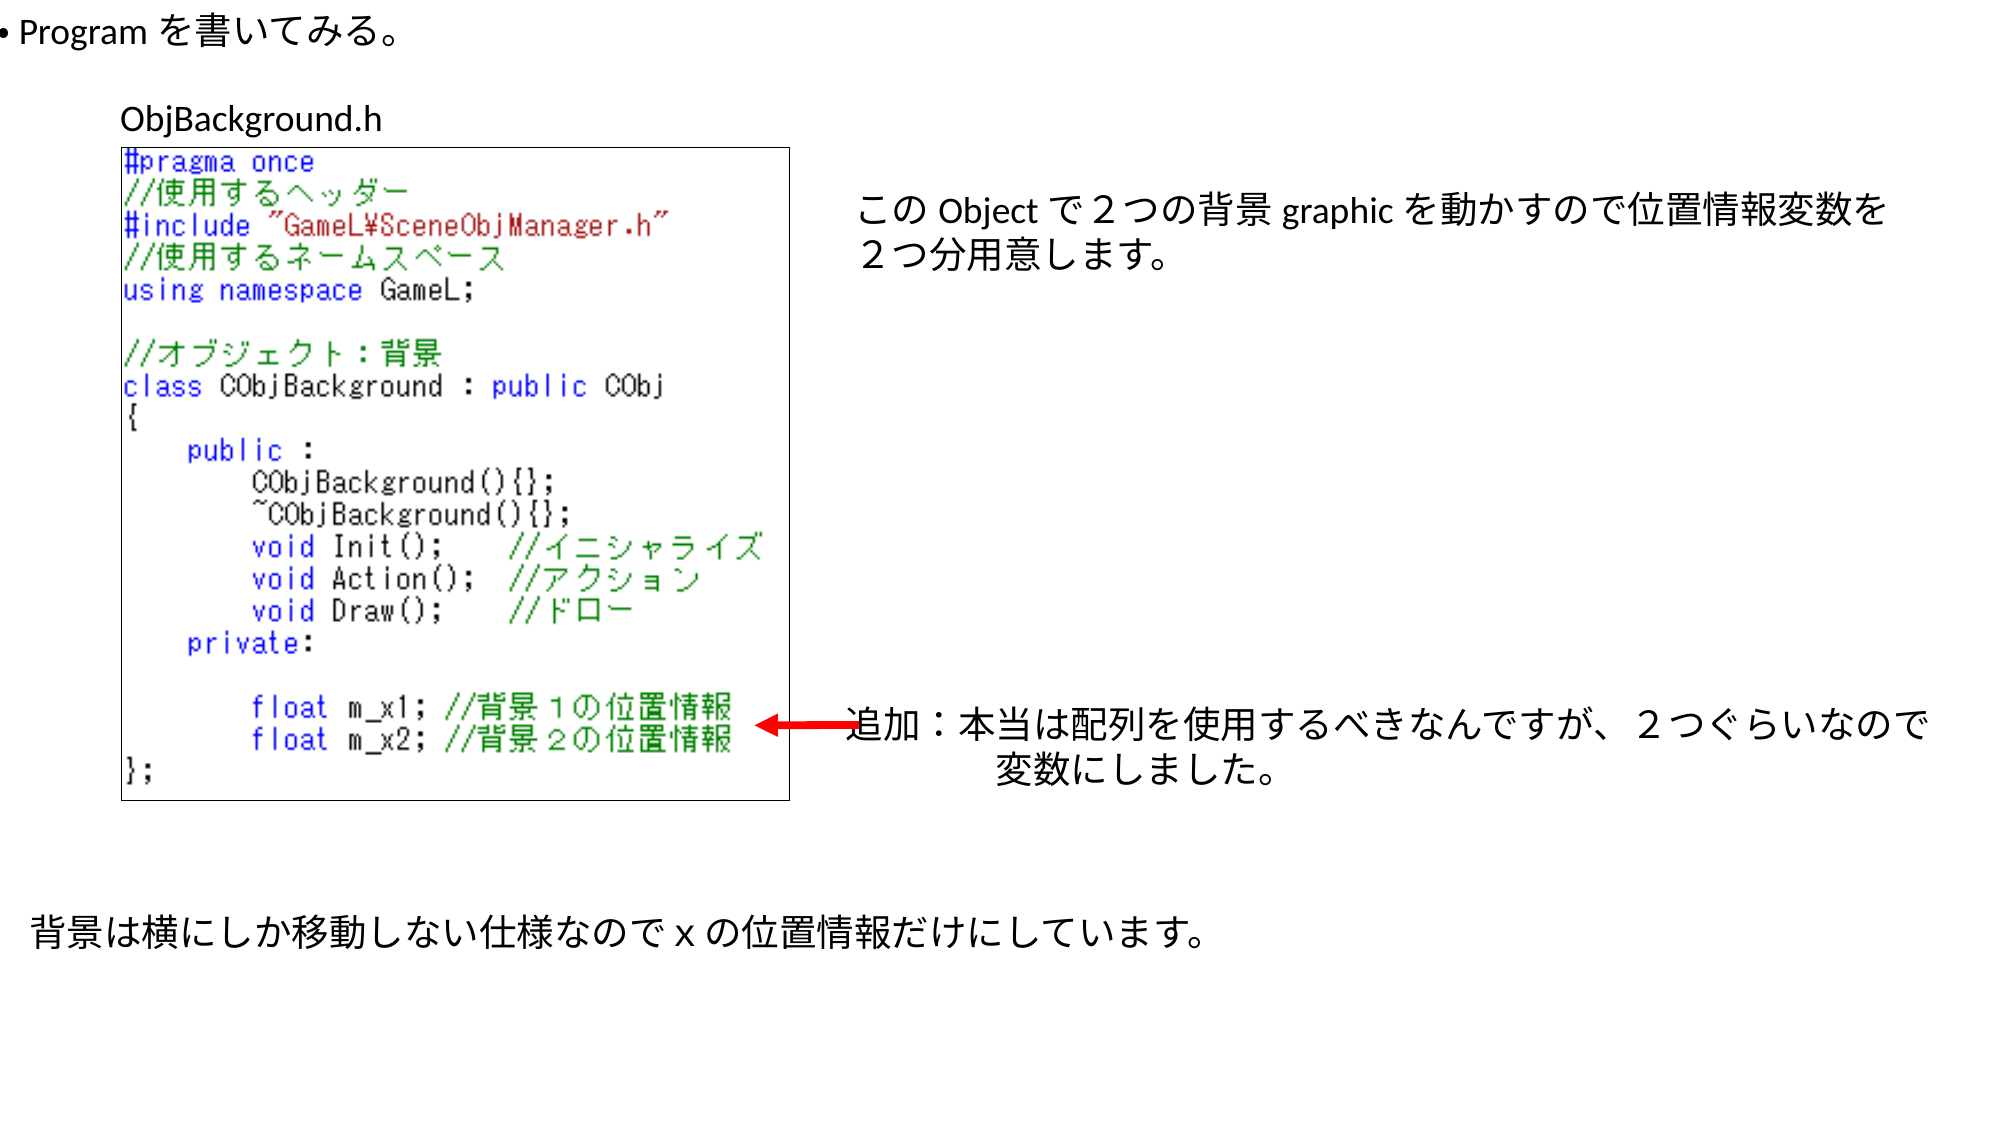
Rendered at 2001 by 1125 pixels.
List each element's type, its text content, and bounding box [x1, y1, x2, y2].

text_box ObjBackground.h [105, 86, 399, 147]
picture [120, 147, 790, 801]
text_box 背景は横にしか移動しない仕様なのでｘの位置情報だけにしています。 [14, 902, 1240, 962]
text_box 追加：本当は配列を使用するべきなんですが、２つぐらいなので 変数にしました。 [830, 694, 1946, 799]
text_box ・Programを書いてみる。 [0, 0, 434, 60]
text_box このObjectで２つの背景graphicを動かすので位置情報変数を ２つ分用意します。 [839, 179, 1905, 284]
